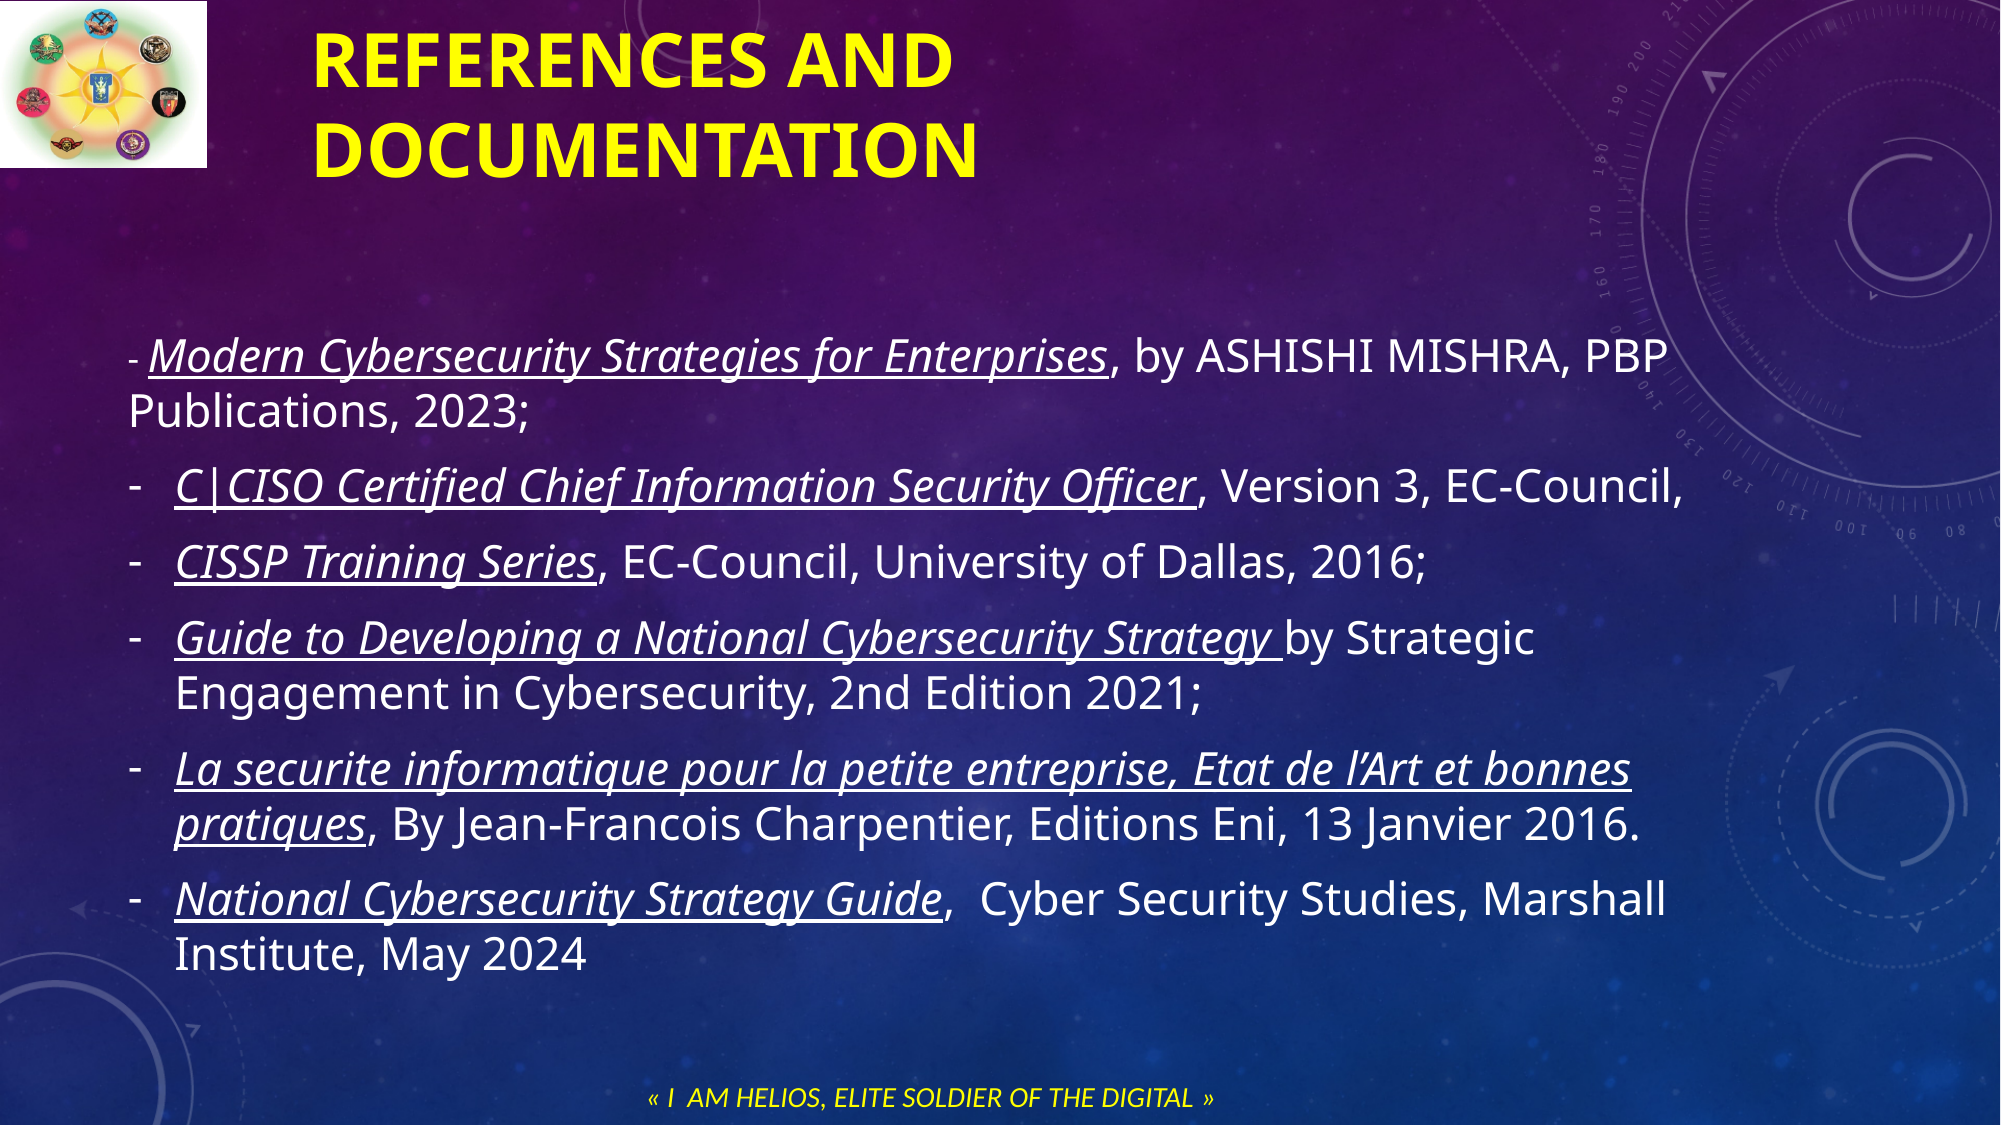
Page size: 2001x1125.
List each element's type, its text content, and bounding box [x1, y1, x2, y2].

title REFERENCES AND DOCUMENTATION [295, 37, 1559, 168]
list - Modern Cybersecurity Strategies for Enterprises, by ASHISHI MISHRA, PBP Publications, 2023; C|CISO Certified Chief Information Security Officer, Version 3, EC-Council, CISSP Training Series, EC-Council, University of Dallas, 2016; Guide to Developing a National Cybersecurity Strategy by Strategic Engagement in Cybersecurity, 2nd Edition 2021; La securite informatique pour la petite entreprise, Etat de l’Art et bonnes pratiques, By Jean-Francois Charpentier, Editions Eni, 13 Janvier 2016. National Cybersecurity Strategy Guide, Cyber Security Studies, Marshall Institute, May 2024 [112, 253, 1775, 1007]
text_box « I AM HELIOS, ELITE SOLDIER OF THE DIGITAL » [630, 1070, 1231, 1121]
picture [0, 0, 2001, 1125]
